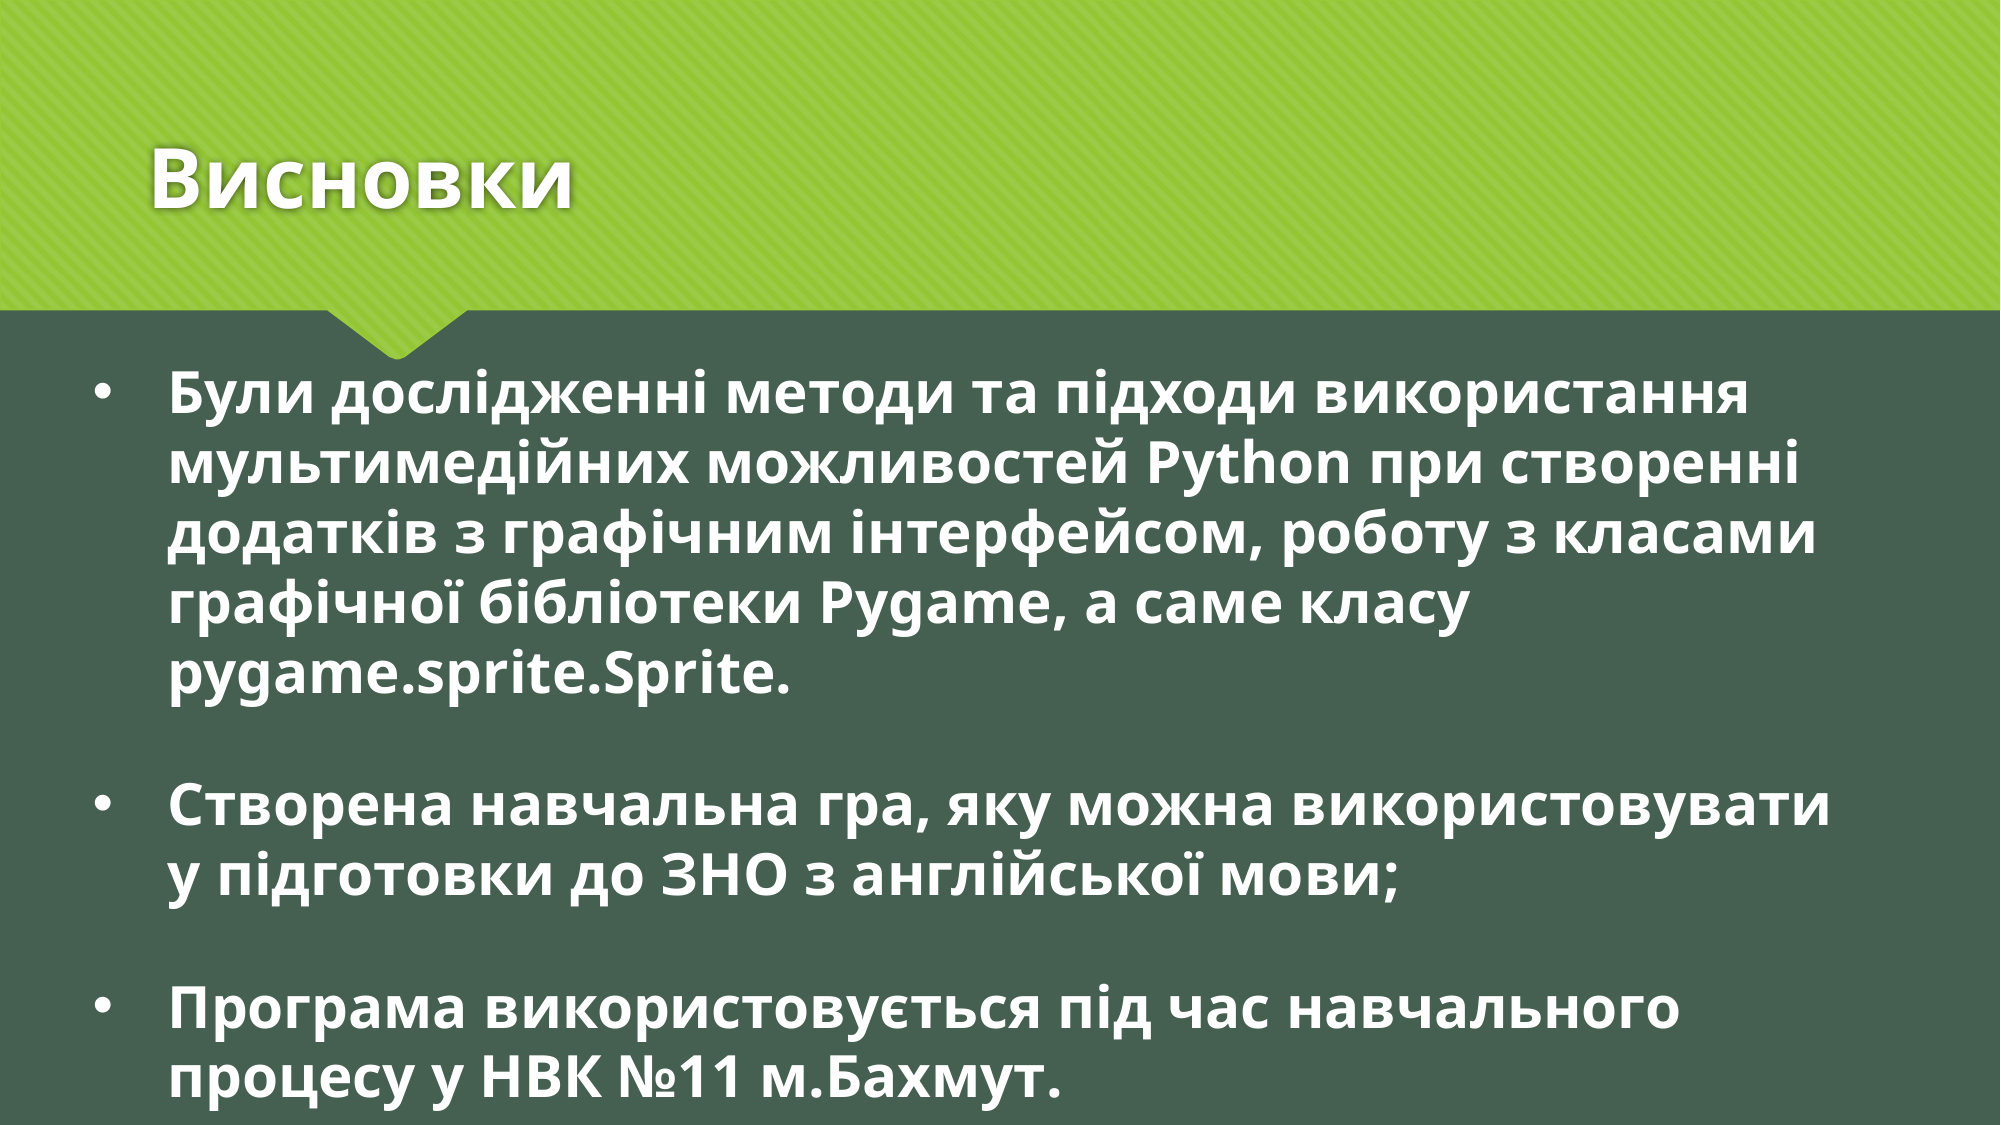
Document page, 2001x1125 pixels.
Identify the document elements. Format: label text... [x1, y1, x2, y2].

title Висновки [132, 73, 1868, 233]
text_box Були дослідженні методи та підходи використання мультимедійних можливостей Python при створенні додатків з графічним інтерфейсом, роботу з класами графічної бібліотеки Pygame, а саме класу pygame.sprite.Sprite. Створена навчальна гра, яку можна використовувати у підготовки до ЗНО з англійської мови; Програма використовується під час навчального процесу у НВК №11 м.Бахмут. [77, 347, 1868, 1117]
